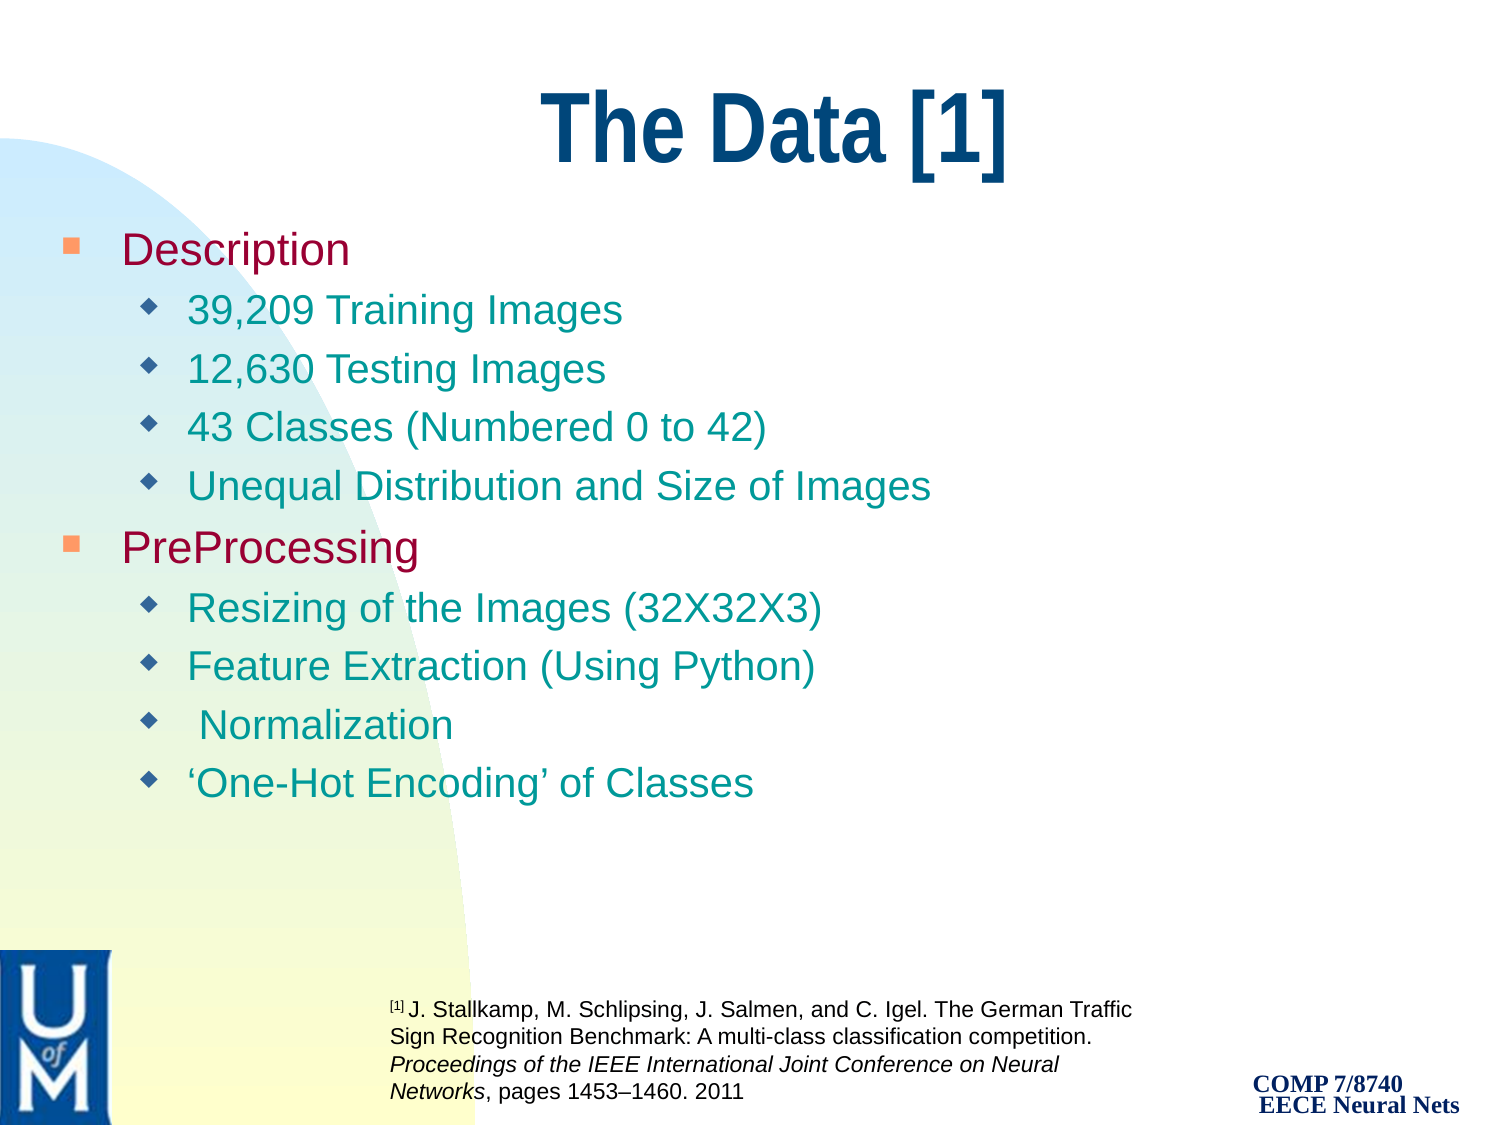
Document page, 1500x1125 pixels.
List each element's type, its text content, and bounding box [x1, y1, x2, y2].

picture [0, 950, 112, 1125]
text_box [1] J. Stallkamp, M. Schlipsing, J. Salmen, and C. Igel. The German Traffic Sign Recognition Benchmark: A multi-class classification competition. Proceedings of the IEEE International Joint Conference on Neural Networks, pages 1453–1460. 2011 [375, 987, 1175, 1112]
title The Data [1] [450, 62, 1100, 212]
list Description 39,209 Training Images 12,630 Testing Images 43 Classes (Numbered 0 to 42) Unequal Distribution and Size of Images PreProcessing Resizing of the Images (32X32X3) Feature Extraction (Using Python) Normalization ‘One-Hot Encoding’ of Classes [50, 212, 1500, 1013]
